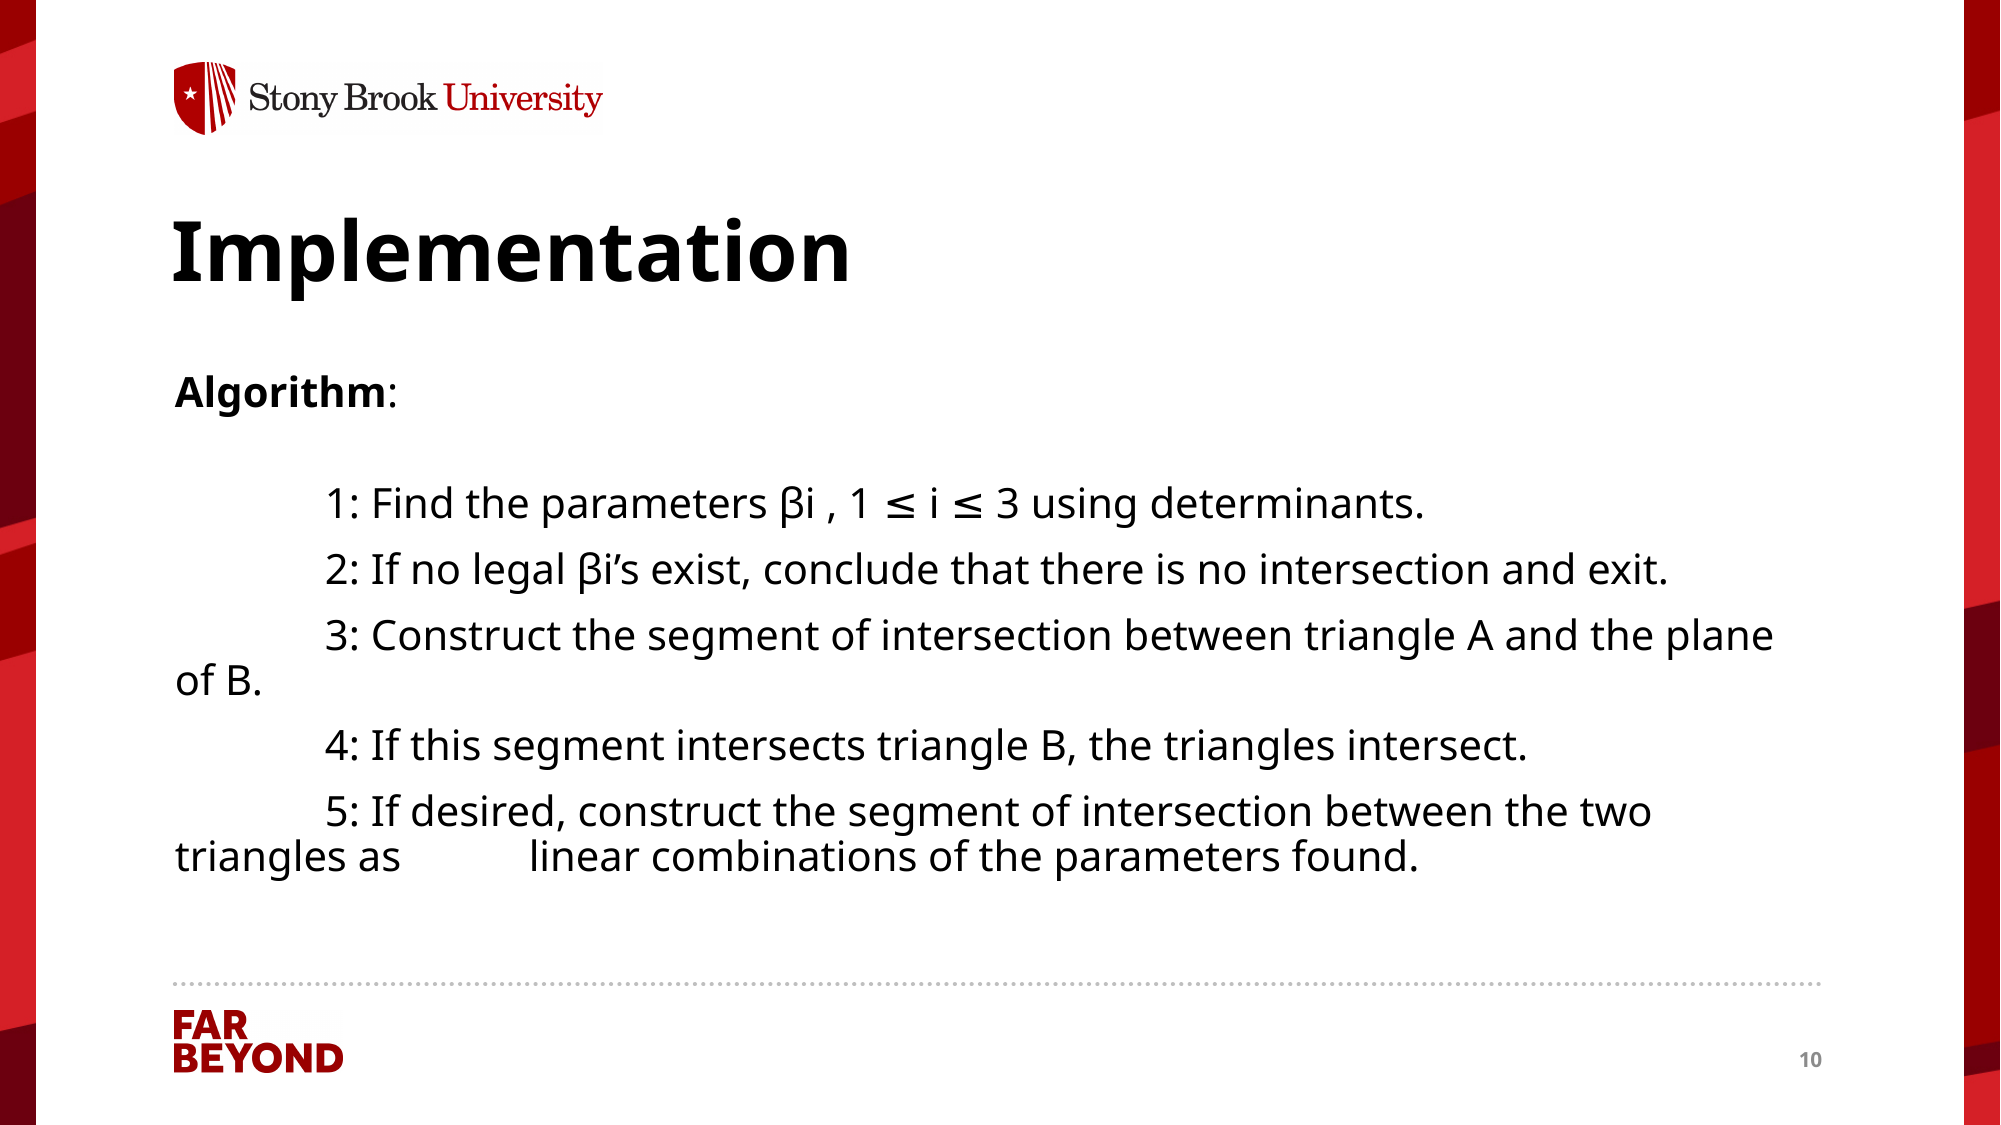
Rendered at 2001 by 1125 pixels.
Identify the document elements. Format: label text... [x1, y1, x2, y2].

picture [0, 0, 36, 1125]
picture [174, 62, 603, 135]
picture [1964, 0, 2000, 1125]
slide_number 10 [1387, 1031, 1838, 1092]
picture [174, 1010, 343, 1073]
title Implementation [171, 224, 1782, 362]
list Algorithm: 1: Find the parameters βi , 1 ≤ i ≤ 3 using determinants. 2: If no legal βi’s exist, conclude that there is no intersection and exit. 3: Construct the segment of intersection between triangle A and the plane of B. 4: If this segment intersects triangle B, the triangles intersect. 5: If desired, construct the segment of intersection between the two triangles as linear combinations of the parameters found. [174, 371, 1785, 962]
